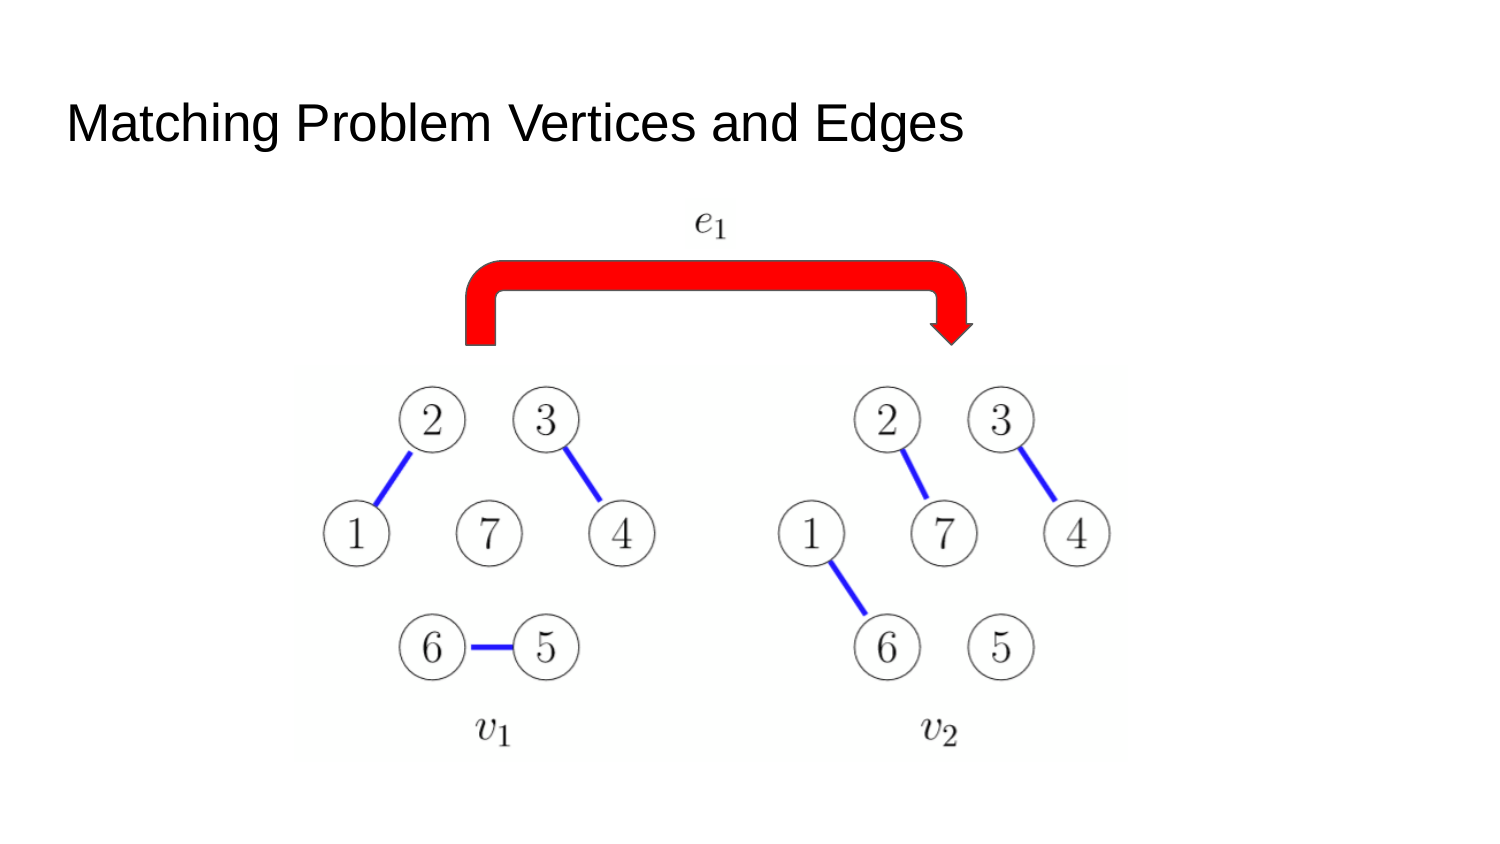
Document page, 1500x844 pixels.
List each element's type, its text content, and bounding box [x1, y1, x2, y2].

picture [685, 198, 737, 250]
text_box [465, 260, 973, 346]
picture [294, 364, 1128, 762]
title Matching Problem Vertices and Edges [51, 72, 1449, 167]
